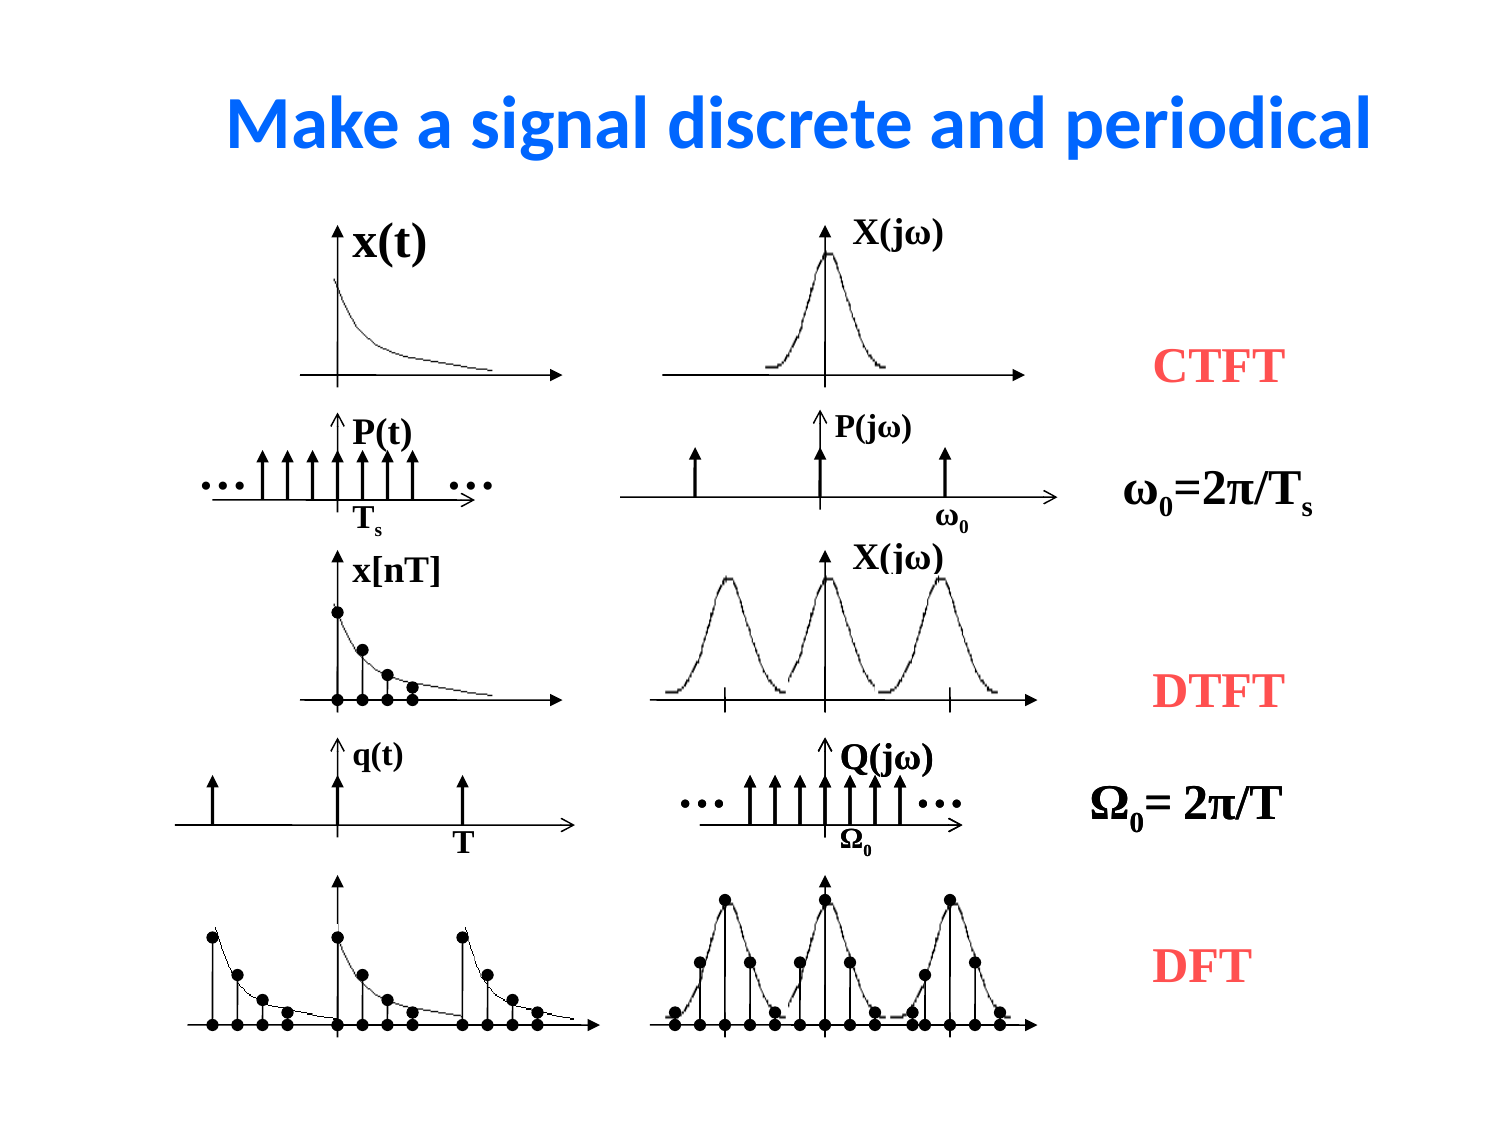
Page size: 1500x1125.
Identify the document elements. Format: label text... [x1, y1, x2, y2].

text_box DFT [1137, 924, 1313, 1000]
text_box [182, 399, 502, 543]
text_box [649, 874, 1038, 1038]
title Make a signal discrete and periodical [174, 50, 1425, 188]
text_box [662, 724, 1377, 863]
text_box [649, 524, 1038, 713]
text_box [662, 199, 1026, 388]
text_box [187, 874, 601, 1038]
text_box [174, 724, 576, 868]
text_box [619, 396, 1412, 541]
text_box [299, 537, 563, 713]
text_box DTFT [1137, 649, 1313, 723]
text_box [299, 199, 563, 388]
text_box CTFT [1137, 324, 1306, 395]
